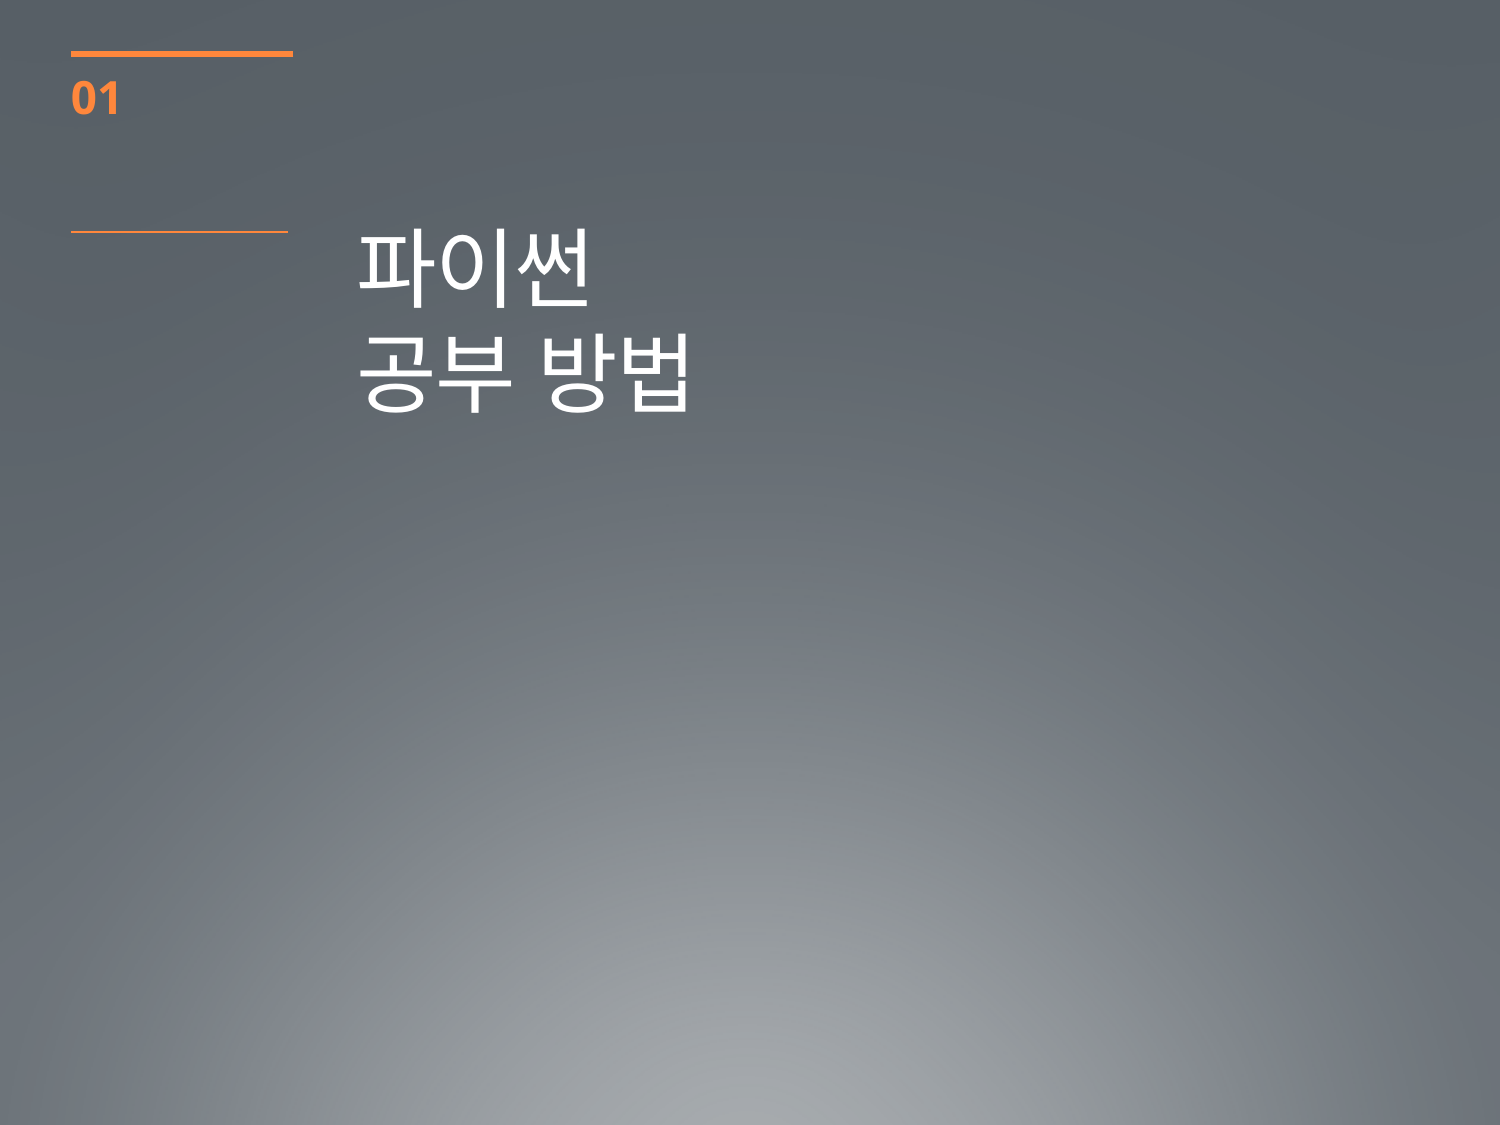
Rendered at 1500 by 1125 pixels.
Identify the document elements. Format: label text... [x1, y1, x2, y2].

picture [0, 0, 1500, 1125]
title 파이썬 공부 방법 [341, 149, 1235, 490]
text_box 01 [56, 61, 139, 132]
